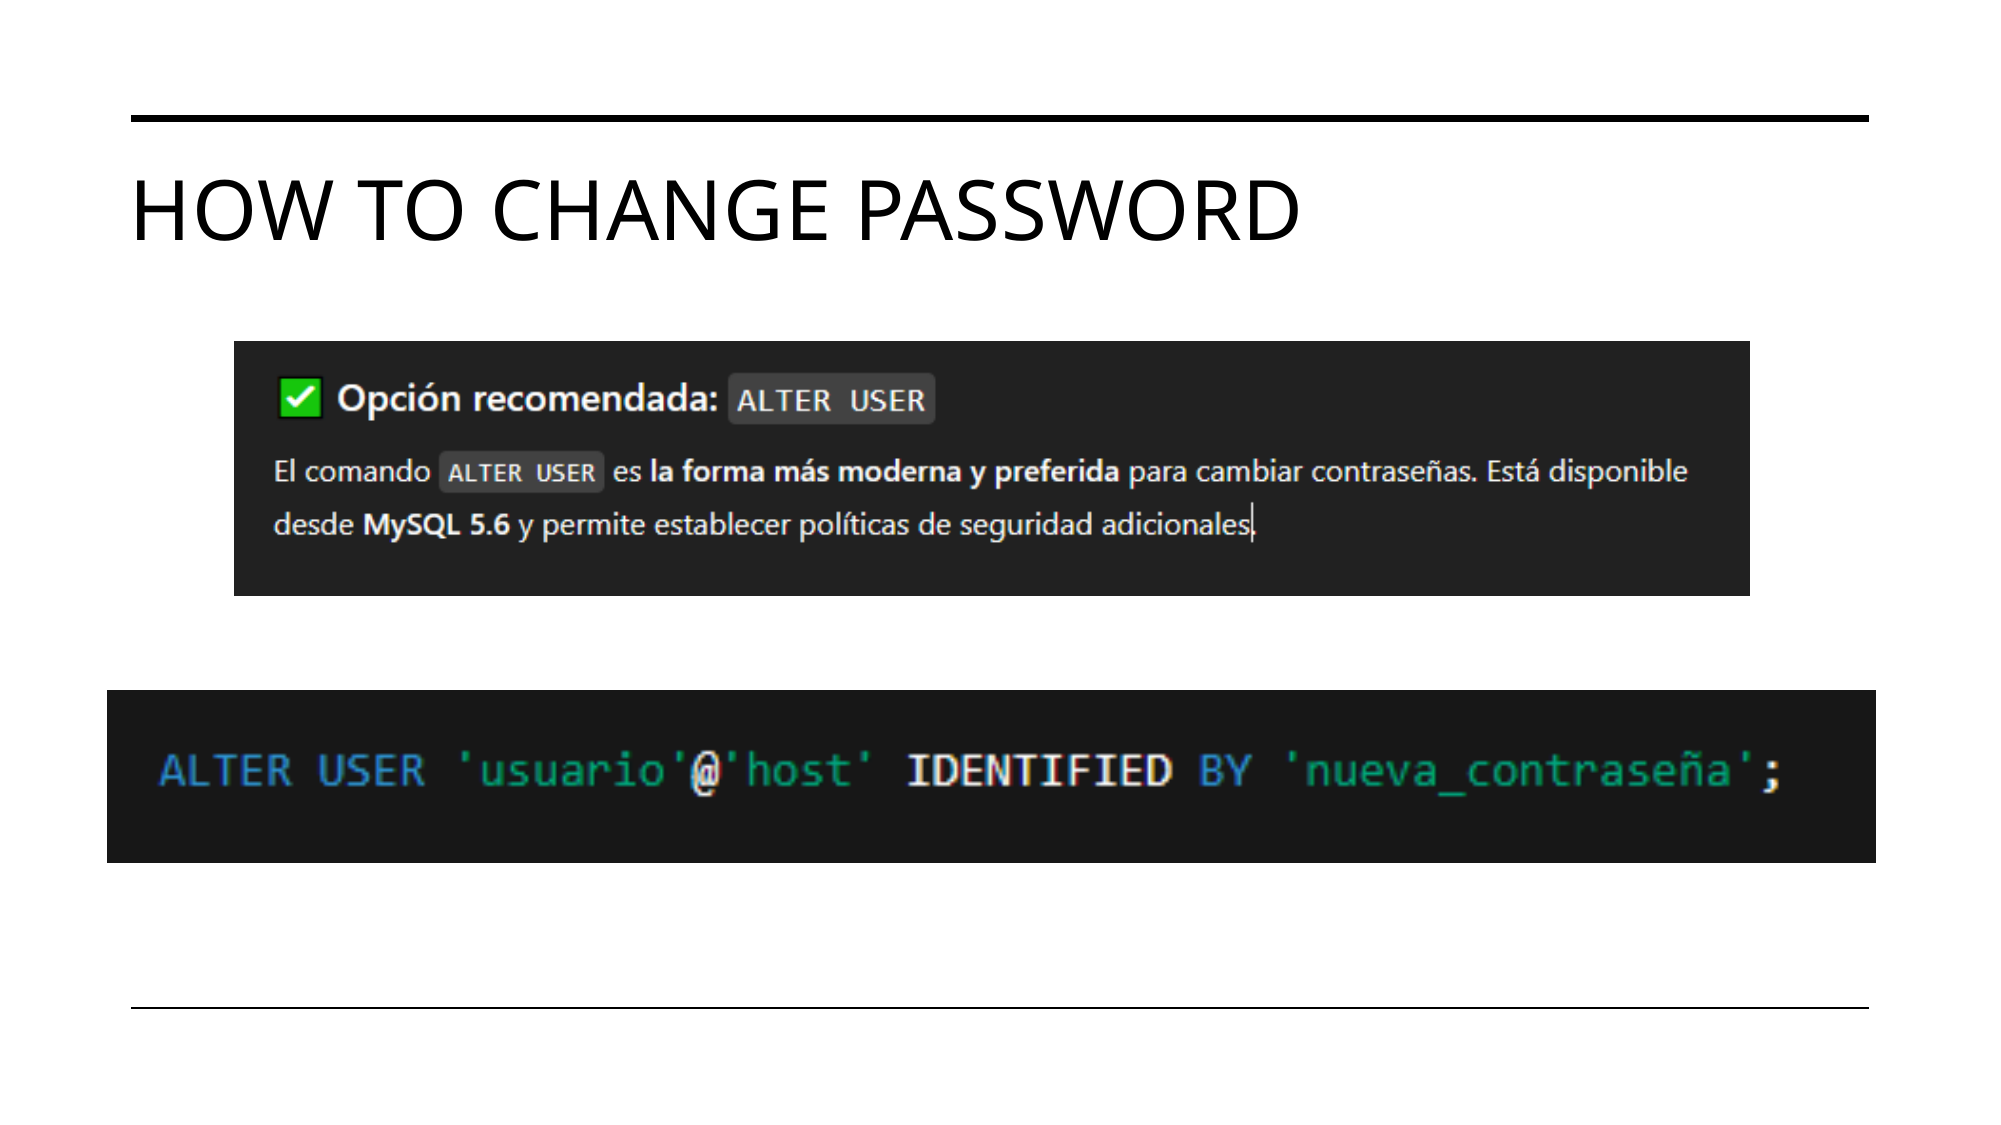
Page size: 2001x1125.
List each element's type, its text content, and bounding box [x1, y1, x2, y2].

title How to change password [114, 149, 1869, 365]
picture [234, 341, 1750, 596]
picture [107, 690, 1876, 864]
